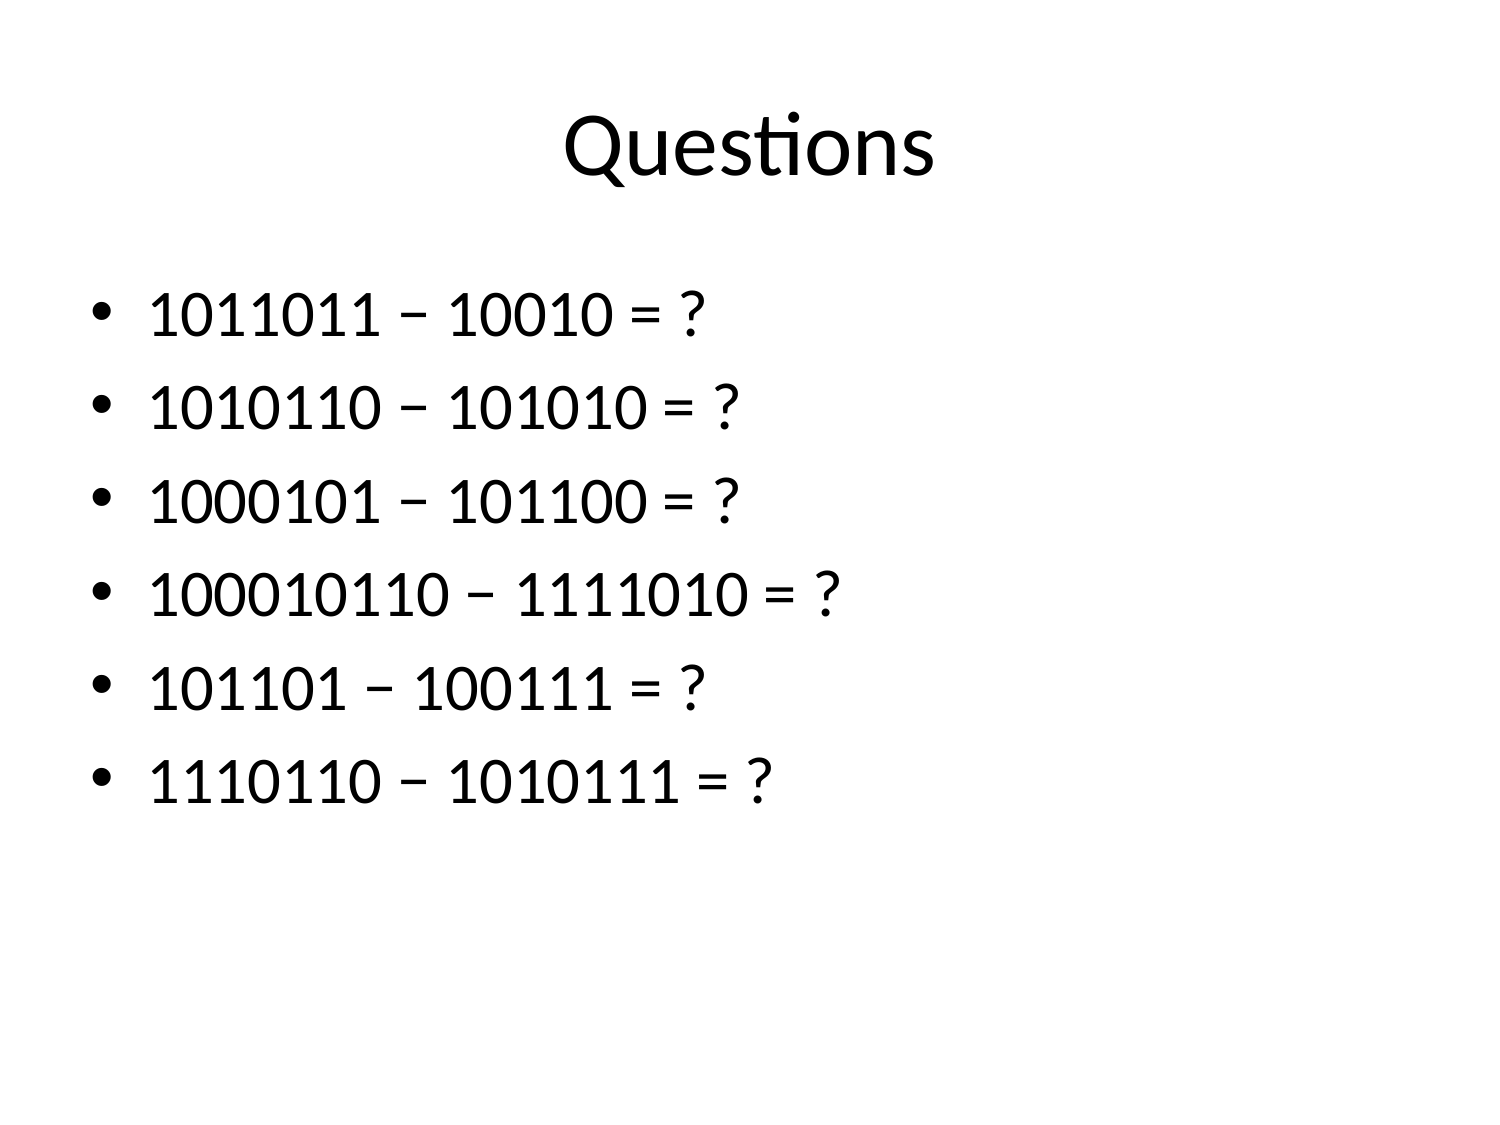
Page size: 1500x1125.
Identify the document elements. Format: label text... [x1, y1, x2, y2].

list 1011011 − 10010 = ? 1010110 − 101010 = ? 1000101 − 101100 = ? 100010110 − 1111010 = ? 101101 − 100111 = ? 1110110 − 1010111 = ? [75, 262, 1425, 1005]
title Questions [75, 45, 1425, 233]
